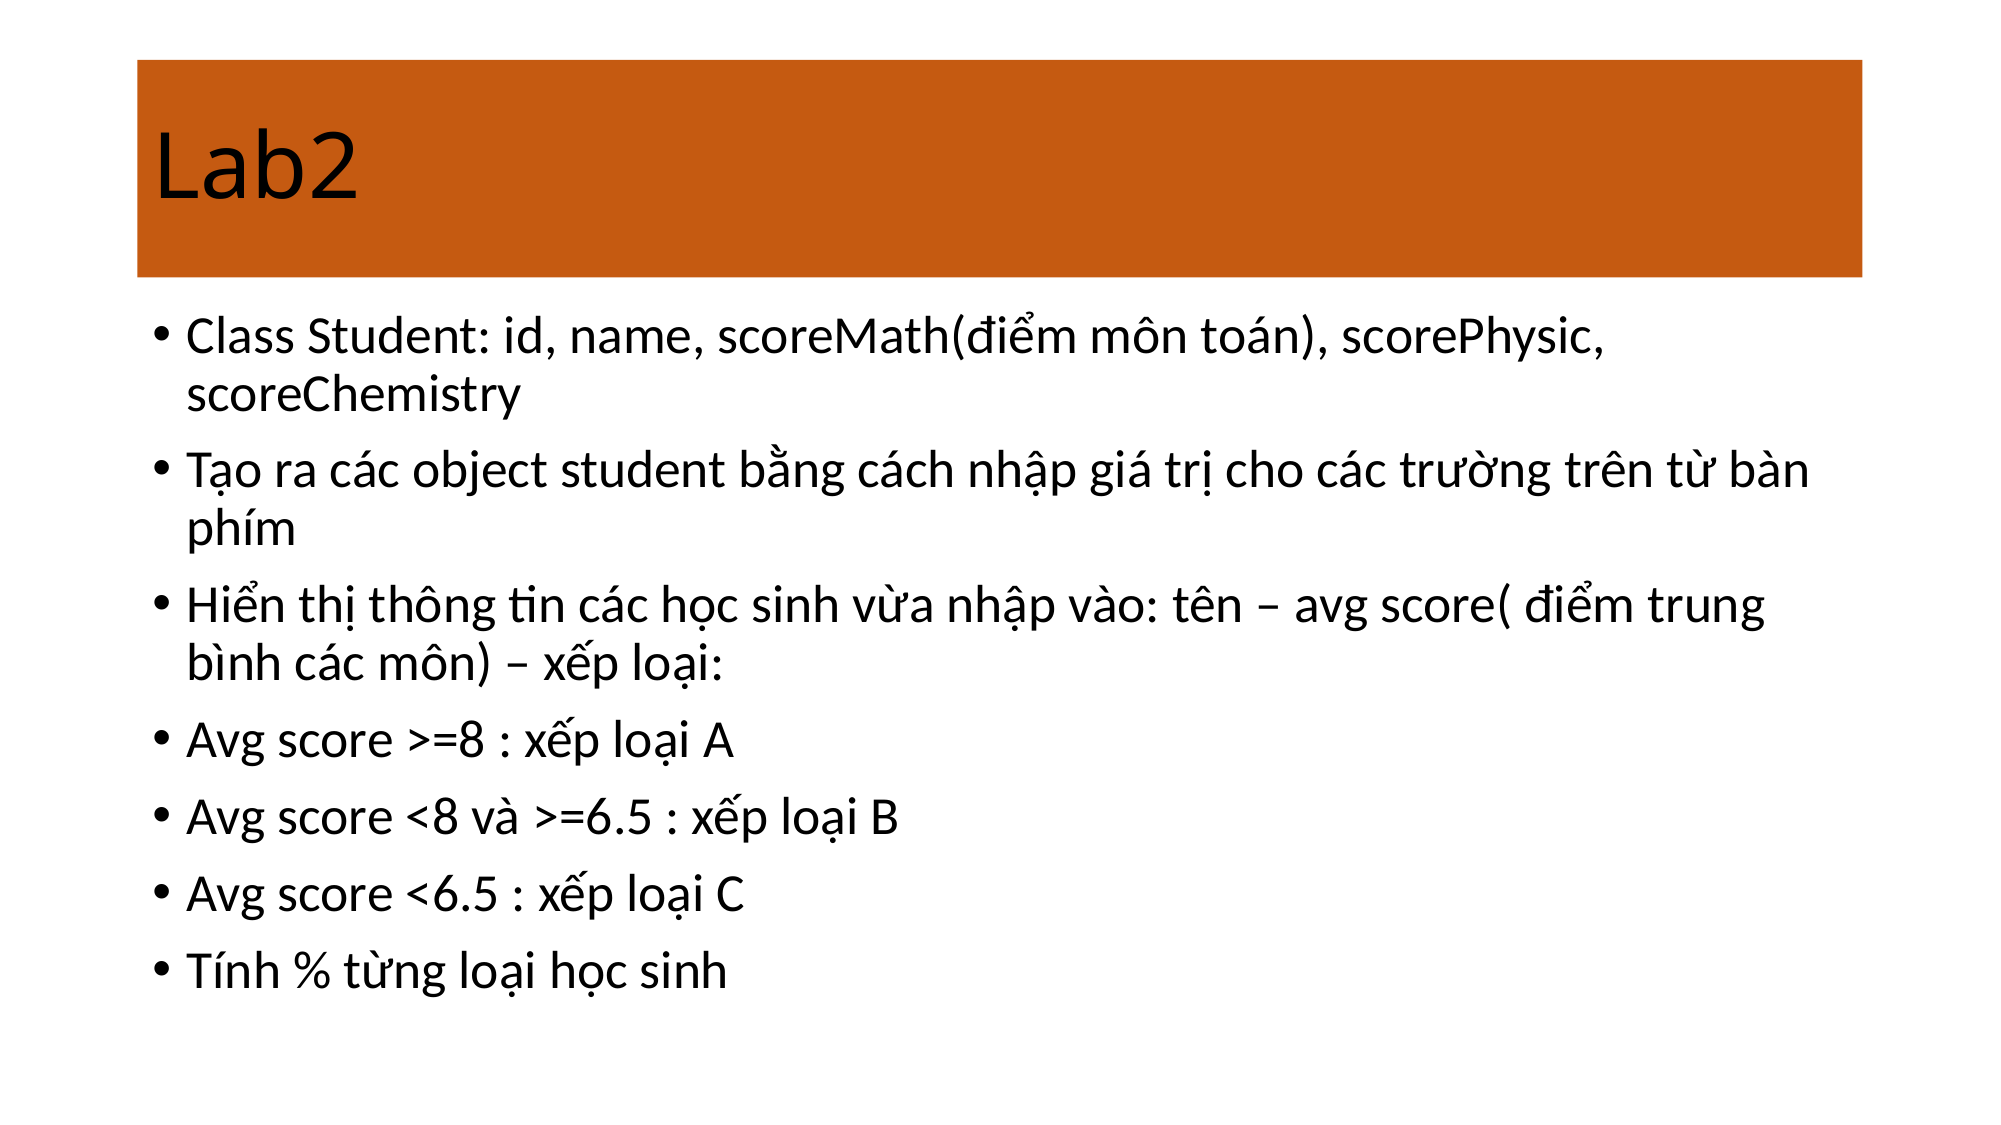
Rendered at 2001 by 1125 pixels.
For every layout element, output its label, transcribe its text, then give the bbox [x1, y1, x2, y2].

list Class Student: id, name, scoreMath(điểm môn toán), scorePhysic, scoreChemistry Tạo ra các object student bằng cách nhập giá trị cho các trường trên từ bàn phím Hiển thị thông tin các học sinh vừa nhập vào: tên – avg score( điểm trung bình các môn) – xếp loại: Avg score >=8 : xếp loại A Avg score <8 và >=6.5 : xếp loại B Avg score <6.5 : xếp loại C Tính % từng loại học sinh [137, 299, 1863, 1014]
title Lab2 [137, 59, 1863, 278]
